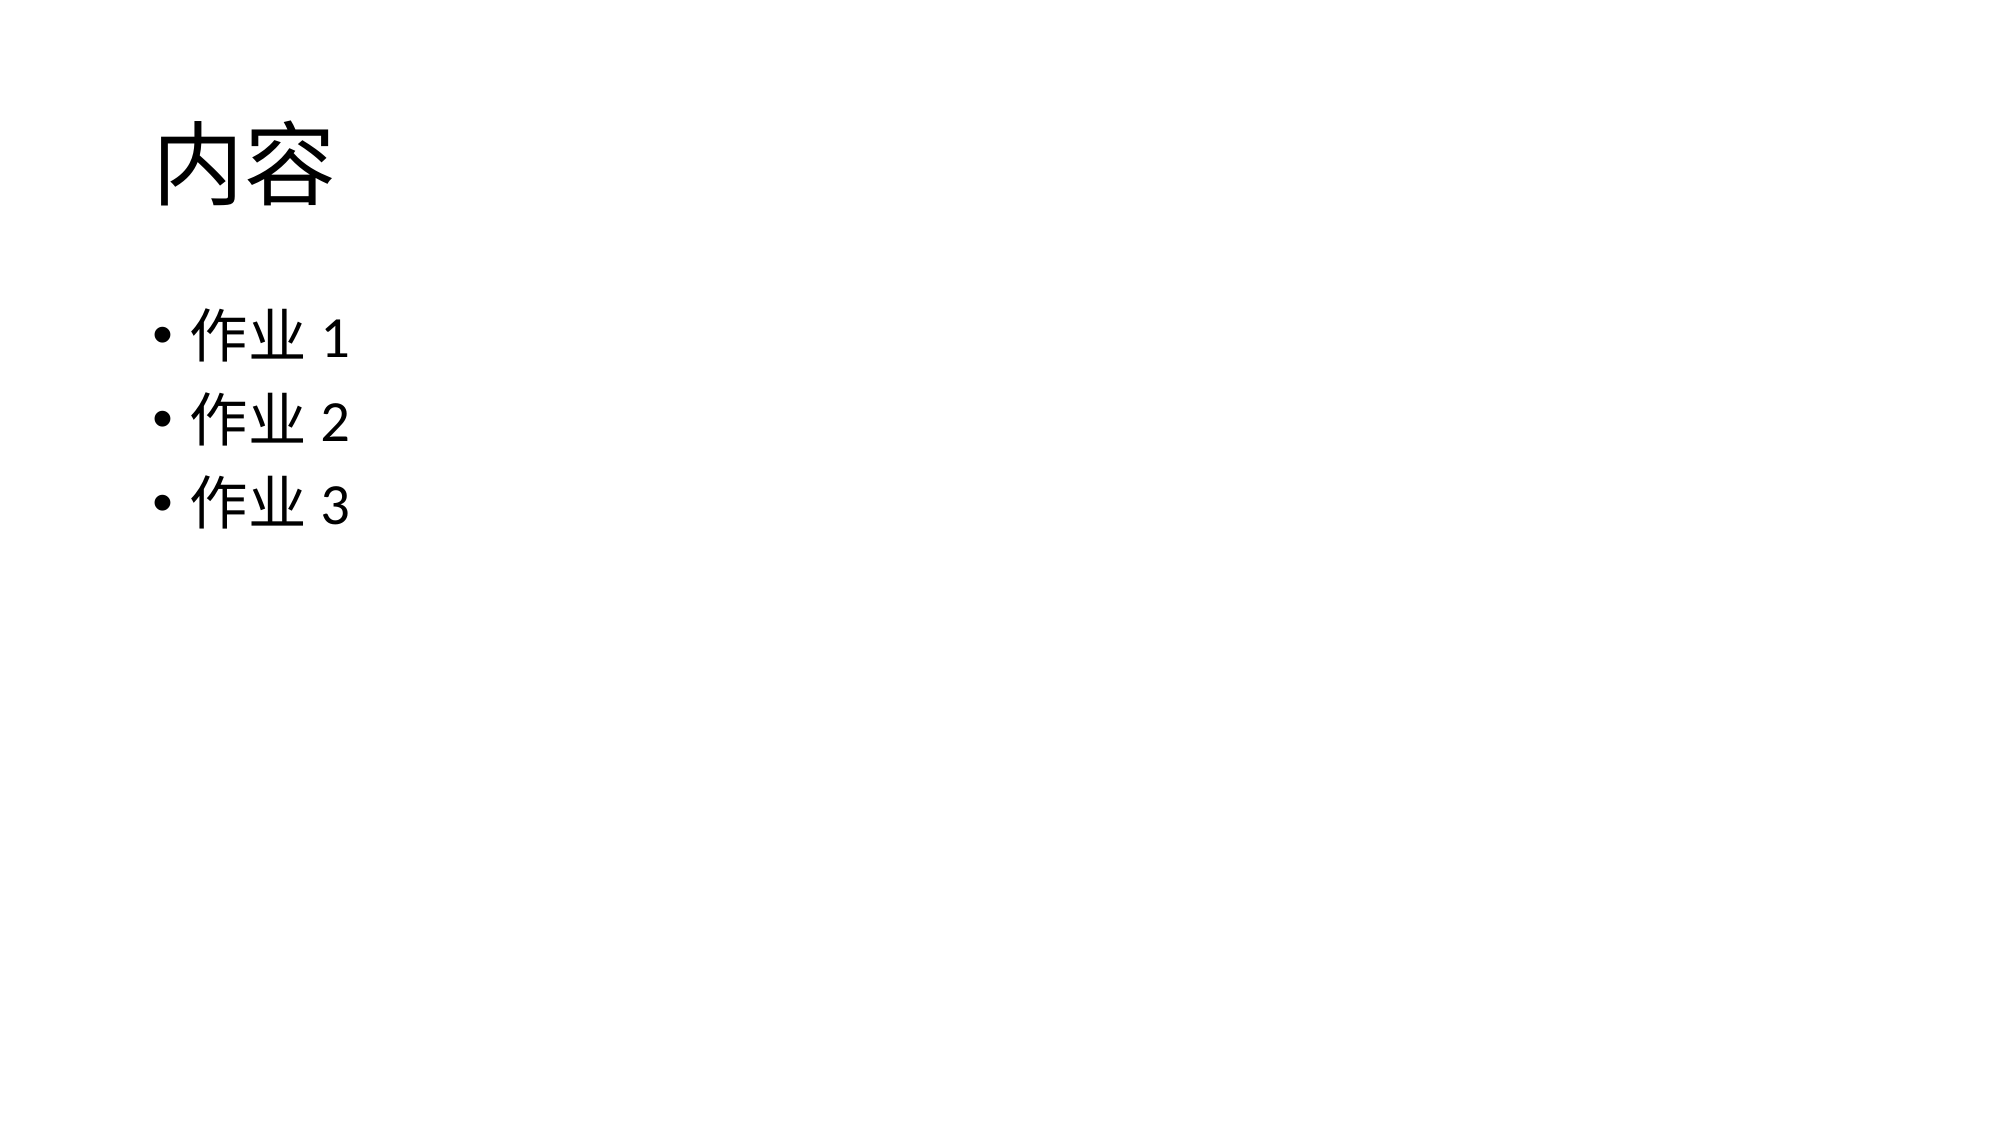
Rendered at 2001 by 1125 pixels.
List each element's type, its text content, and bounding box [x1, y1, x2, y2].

title 内容 [137, 59, 1863, 278]
list 作业1 作业2 作业3 [137, 299, 1863, 1014]
